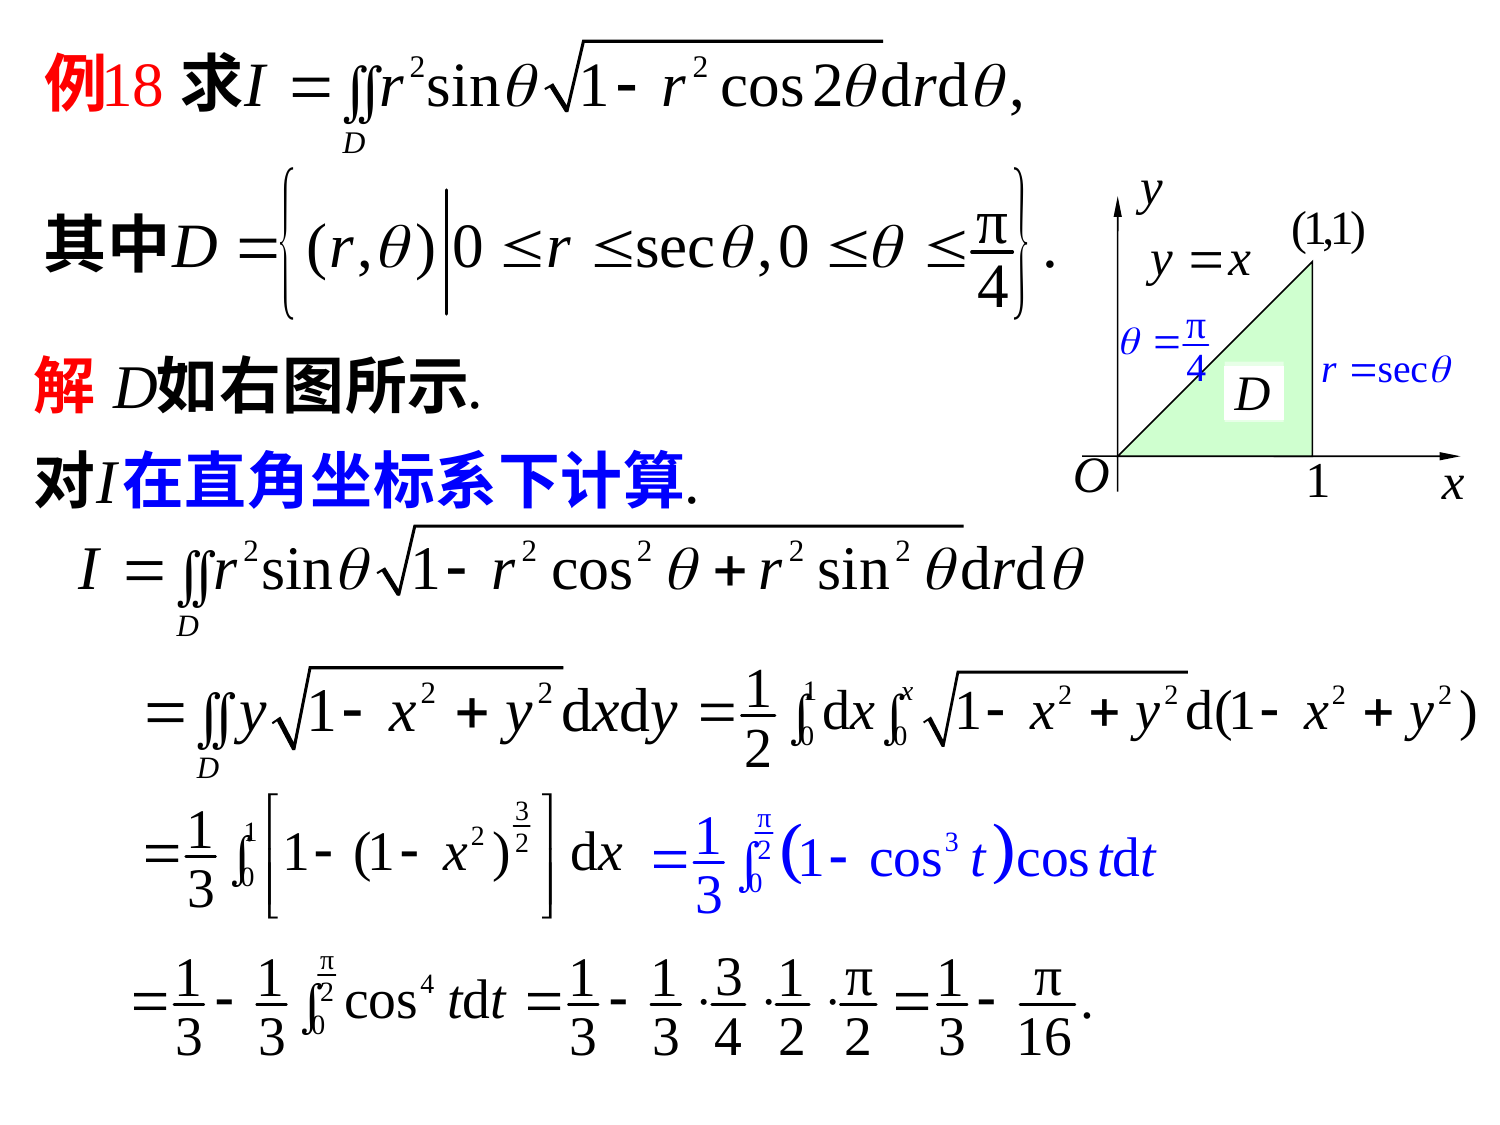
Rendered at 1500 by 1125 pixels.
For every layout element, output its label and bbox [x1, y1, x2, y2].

text_box [29, 444, 704, 519]
text_box [40, 30, 1063, 328]
text_box [1139, 196, 1374, 300]
text_box [70, 514, 1092, 643]
text_box [643, 798, 1165, 922]
text_box [1115, 302, 1459, 391]
text_box [1139, 397, 1374, 504]
text_box [135, 786, 629, 927]
text_box [135, 656, 687, 785]
text_box [1068, 172, 1473, 510]
text_box [123, 940, 1098, 1064]
text_box [29, 349, 485, 422]
text_box [690, 656, 1483, 776]
